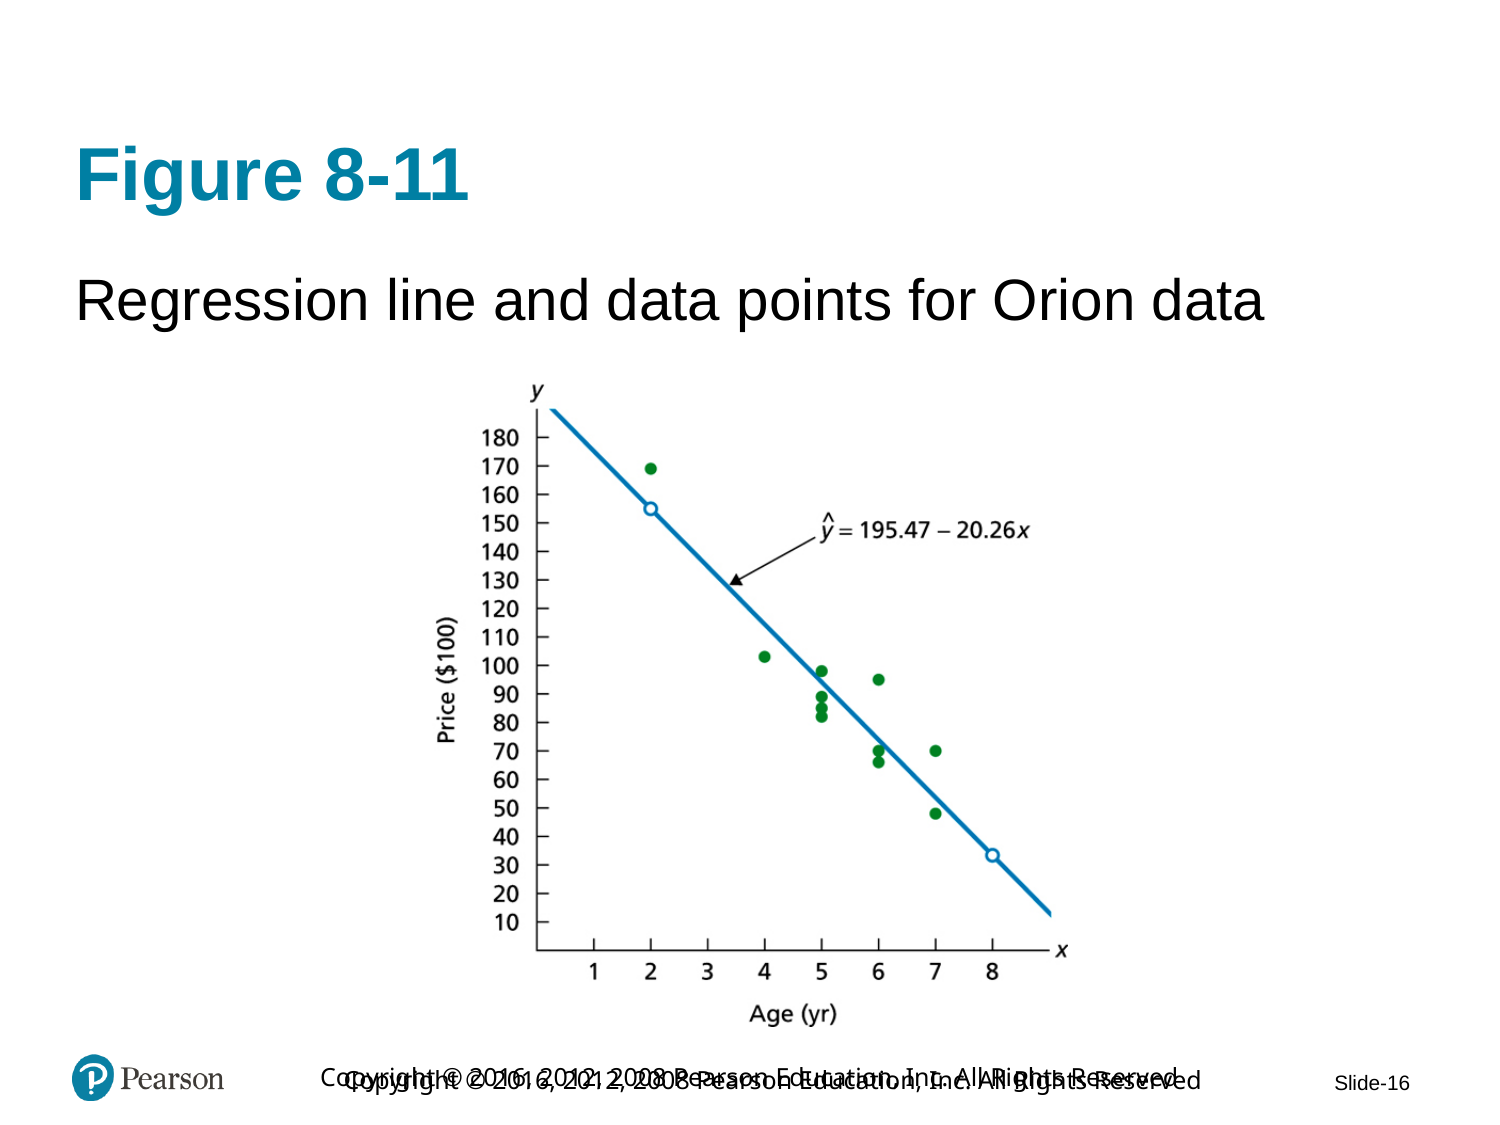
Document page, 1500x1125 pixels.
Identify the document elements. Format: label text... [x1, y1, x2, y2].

title Figure 8-11 [75, 35, 1425, 216]
picture [72, 1087, 83, 1101]
picture [72, 1054, 89, 1072]
list Regression line and data points for Orion data [75, 262, 1425, 349]
picture [81, 1064, 107, 1089]
picture [432, 375, 1068, 1027]
picture [99, 1054, 224, 1101]
